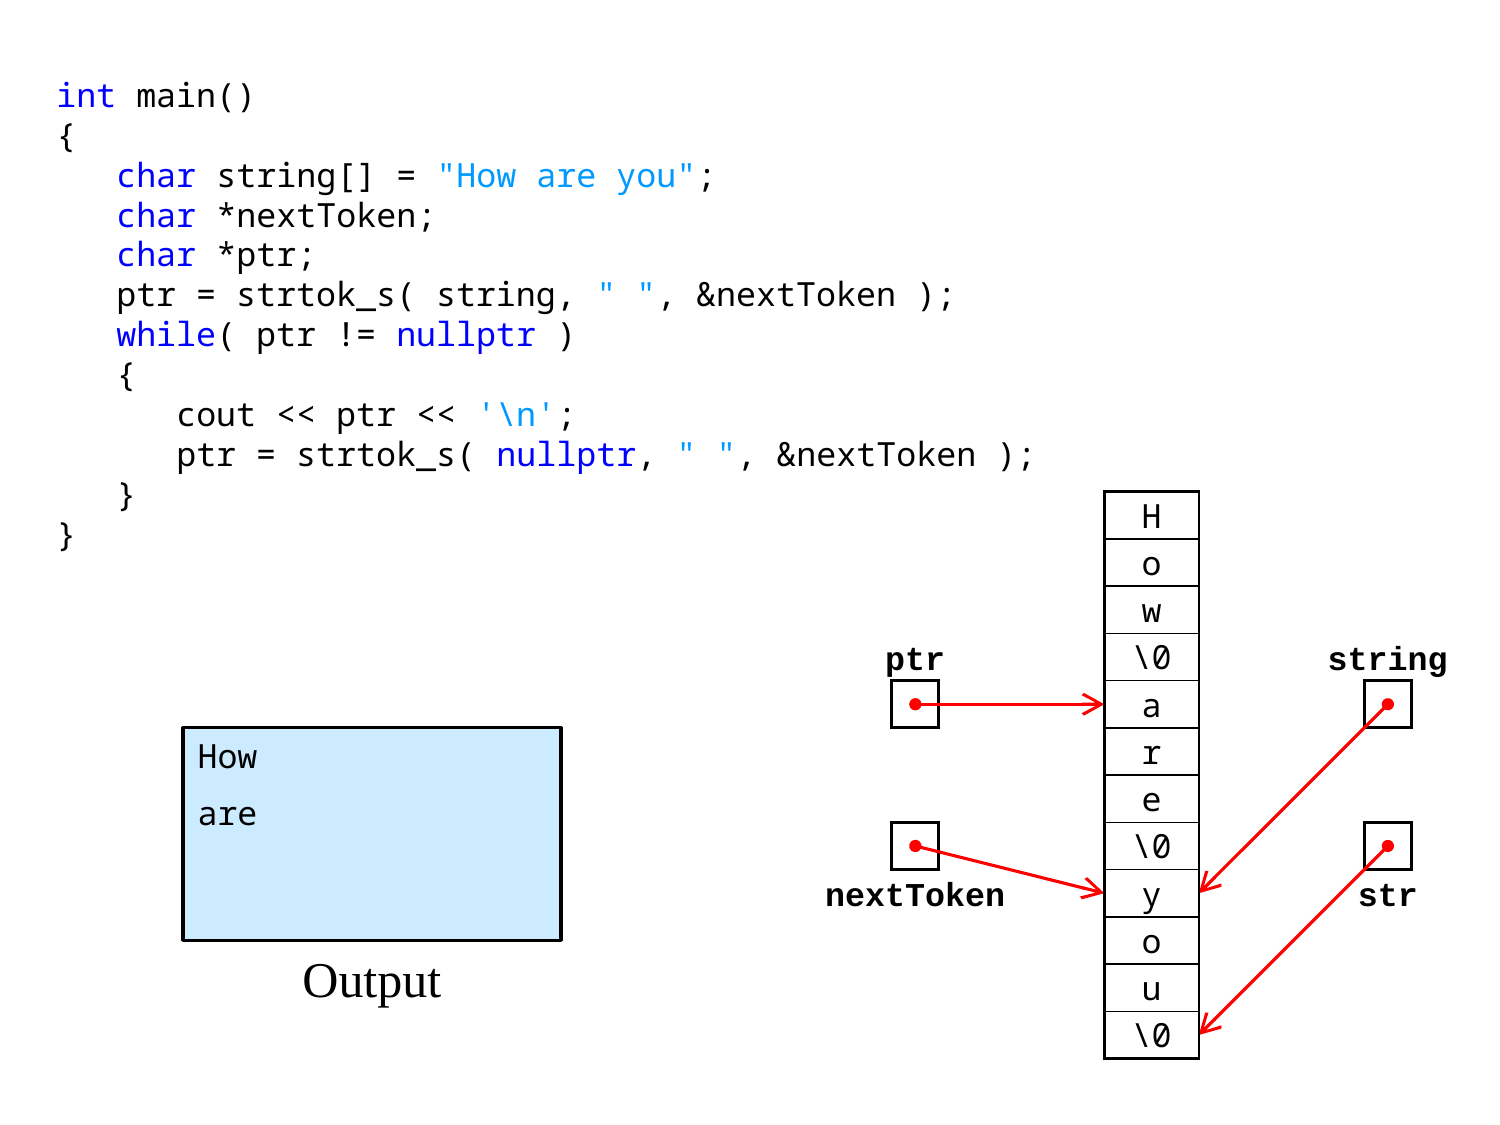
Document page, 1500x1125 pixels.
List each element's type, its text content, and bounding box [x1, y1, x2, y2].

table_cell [1106, 965, 1198, 1011]
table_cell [1106, 870, 1198, 916]
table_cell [1106, 776, 1198, 822]
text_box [915, 845, 1105, 894]
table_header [1106, 493, 1198, 538]
list int main() { char string[] = "How are you"; char *nextToken; char *ptr; ptr = strtok_s( string, " ", &nextToken ); while( ptr != nullptr ) { cout << ptr << '\n'; ptr = strtok_s( nullptr, " ", &nextToken ); } } [41, 66, 1058, 563]
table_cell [1106, 587, 1198, 633]
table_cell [1106, 823, 1198, 869]
text_box [1393, 822, 1412, 870]
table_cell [1106, 681, 1198, 727]
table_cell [1106, 634, 1198, 680]
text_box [183, 727, 561, 1012]
text_box [891, 680, 939, 728]
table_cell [1106, 540, 1198, 585]
text_box string [1316, 633, 1459, 681]
text_box [1364, 680, 1412, 728]
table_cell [1106, 918, 1198, 963]
text_box str [1393, 869, 1436, 917]
text_box ptr [868, 633, 963, 681]
text_box [891, 822, 939, 870]
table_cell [1106, 729, 1198, 774]
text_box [1198, 703, 1389, 1036]
text_box nextToken [797, 869, 1034, 917]
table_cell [1106, 1012, 1198, 1057]
